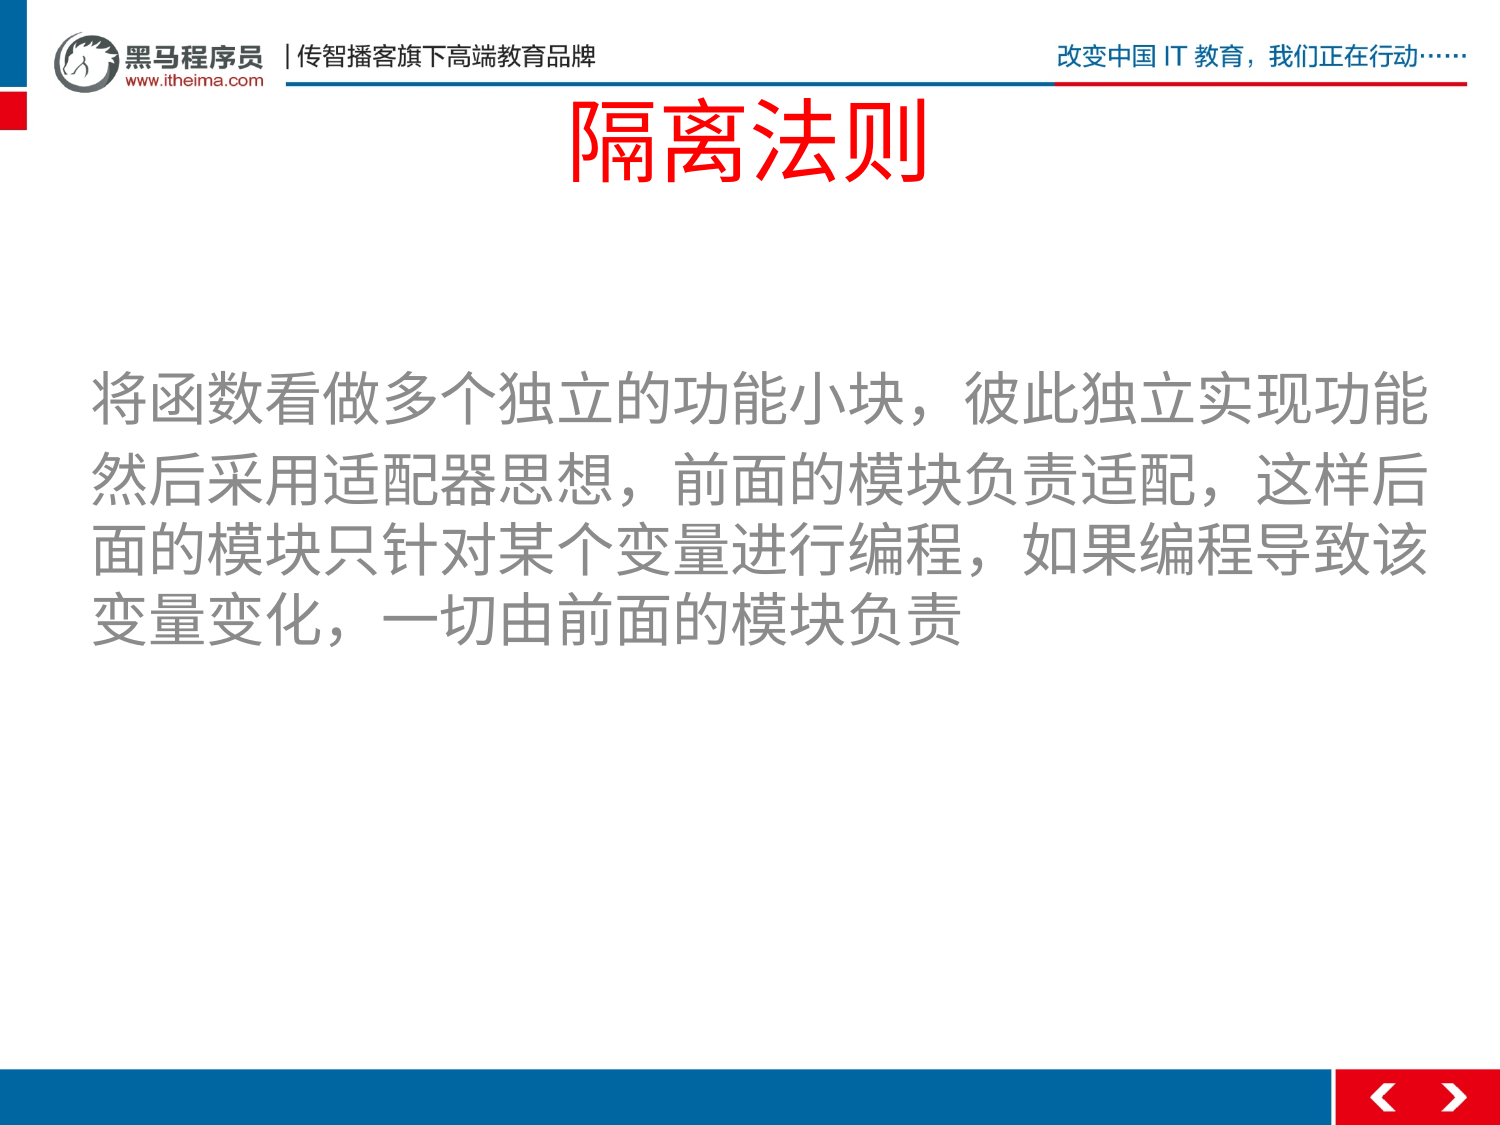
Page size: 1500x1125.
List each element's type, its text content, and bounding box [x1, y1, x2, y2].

picture [0, 1005, 1500, 1125]
title 隔离法则 [75, 45, 1425, 233]
picture [0, 0, 1500, 262]
list 将函数看做多个独立的功能小块，彼此独立实现功能 然后采用适配器思想，前面的模块负责适配，这样后面的模块只针对某个变量进行编程，如果编程导致该变量变化，一切由前面的模块负责 [0, 262, 1500, 1005]
